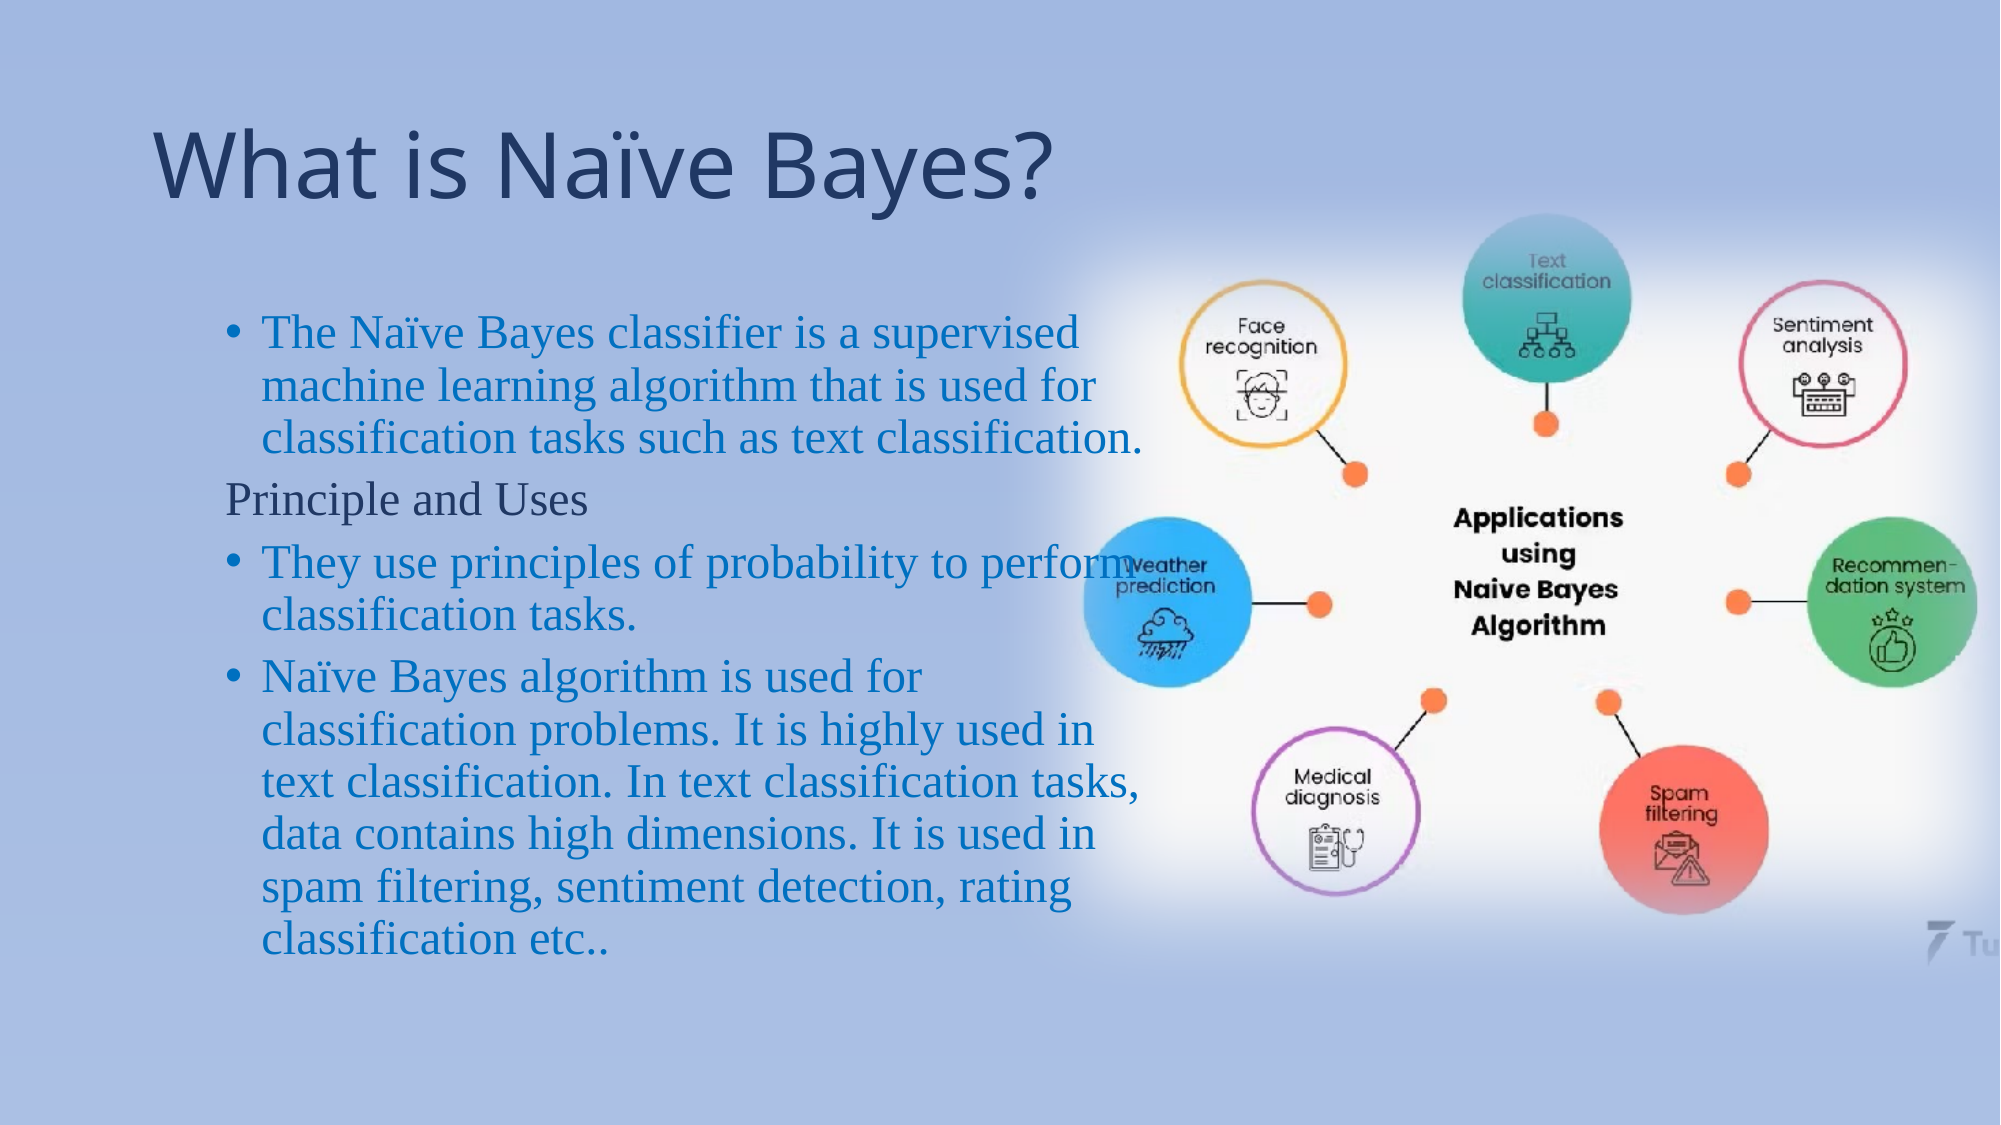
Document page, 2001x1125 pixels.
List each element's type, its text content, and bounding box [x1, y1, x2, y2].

picture [982, 168, 2000, 1004]
title What is Naïve Bayes? [137, 59, 1863, 278]
list The Naïve Bayes classifier is a supervised machine learning algorithm that is used for classification tasks such as text classification. Principle and Uses They use principles of probability to perform classification tasks. Naïve Bayes algorithm is used for classification problems. It is highly used in text classification. In text classification tasks, data contains high dimensions. It is used in spam filtering, sentiment detection, rating classification etc.. [137, 299, 1163, 1014]
